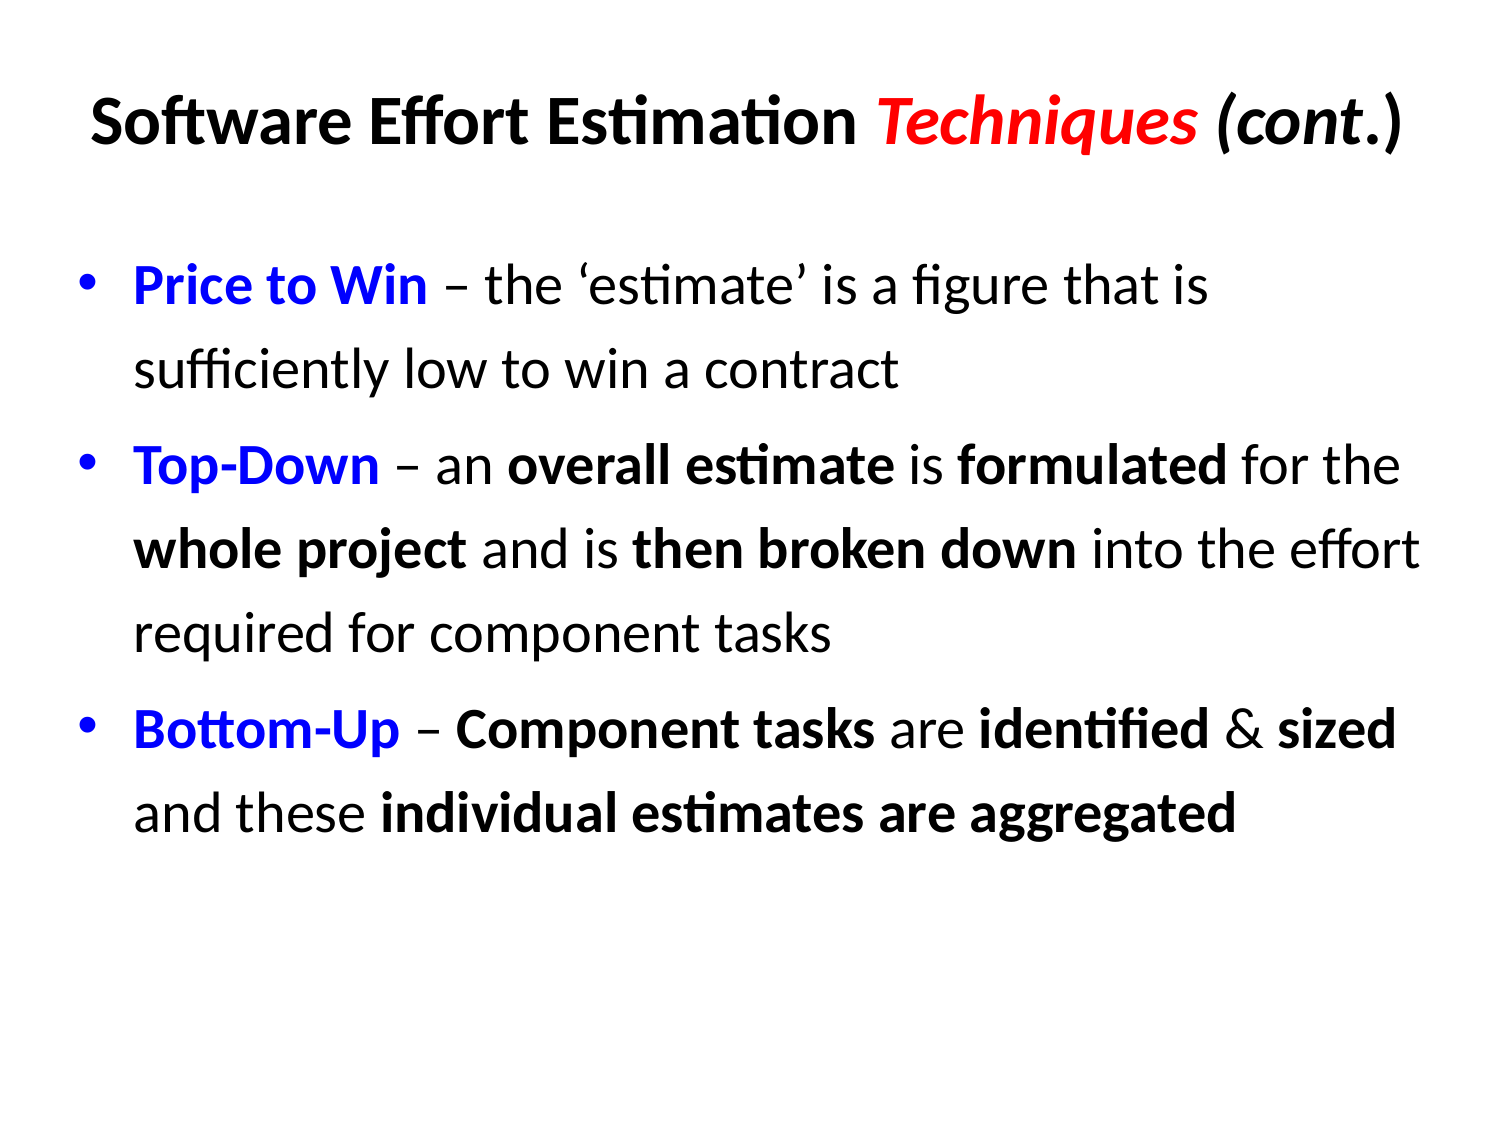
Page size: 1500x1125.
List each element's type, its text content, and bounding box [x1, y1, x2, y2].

title Software Effort Estimation Techniques (cont.) [75, 45, 1463, 188]
list Price to Win – the ‘estimate’ is a figure that is sufficiently low to win a contract Top-Down – an overall estimate is formulated for the whole project and is then broken down into the effort required for component tasks Bottom-Up – Component tasks are identified & sized and these individual estimates are aggregated [62, 224, 1438, 1005]
